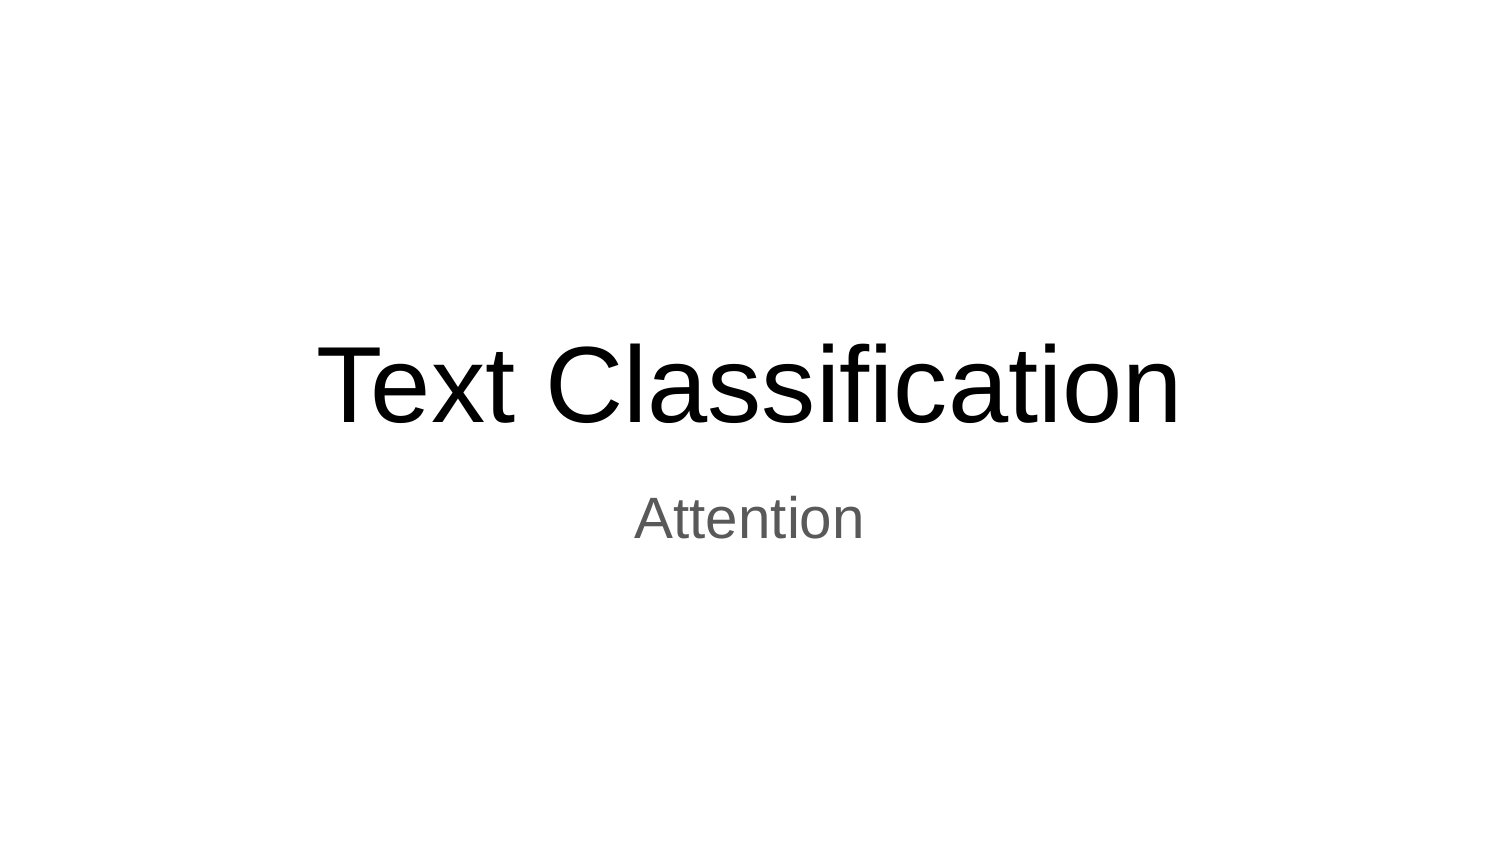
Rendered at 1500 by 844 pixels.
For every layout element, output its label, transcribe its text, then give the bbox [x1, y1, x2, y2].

subtitle Attention [51, 464, 1449, 595]
title Text Classification [51, 122, 1449, 459]
